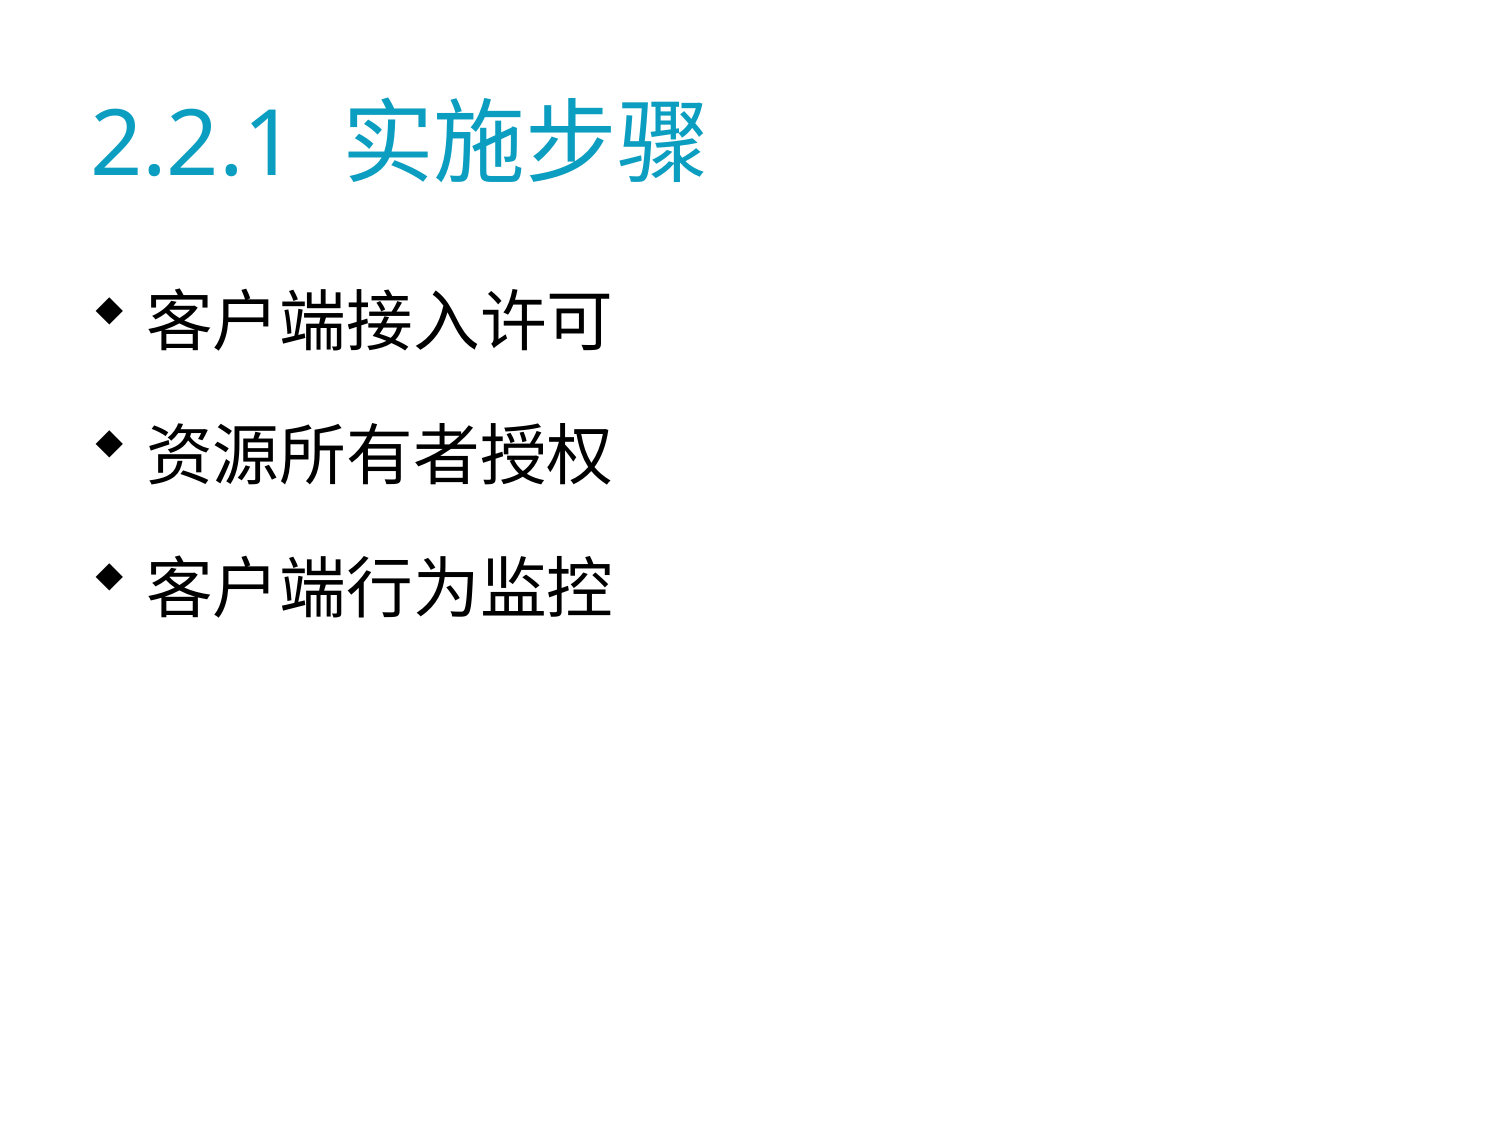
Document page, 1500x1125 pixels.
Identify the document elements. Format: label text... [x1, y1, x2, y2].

title 2.2.1 实施步骤 [75, 45, 1425, 231]
list 客户端接入许可 资源所有者授权 客户端行为监控 [75, 231, 1425, 1052]
